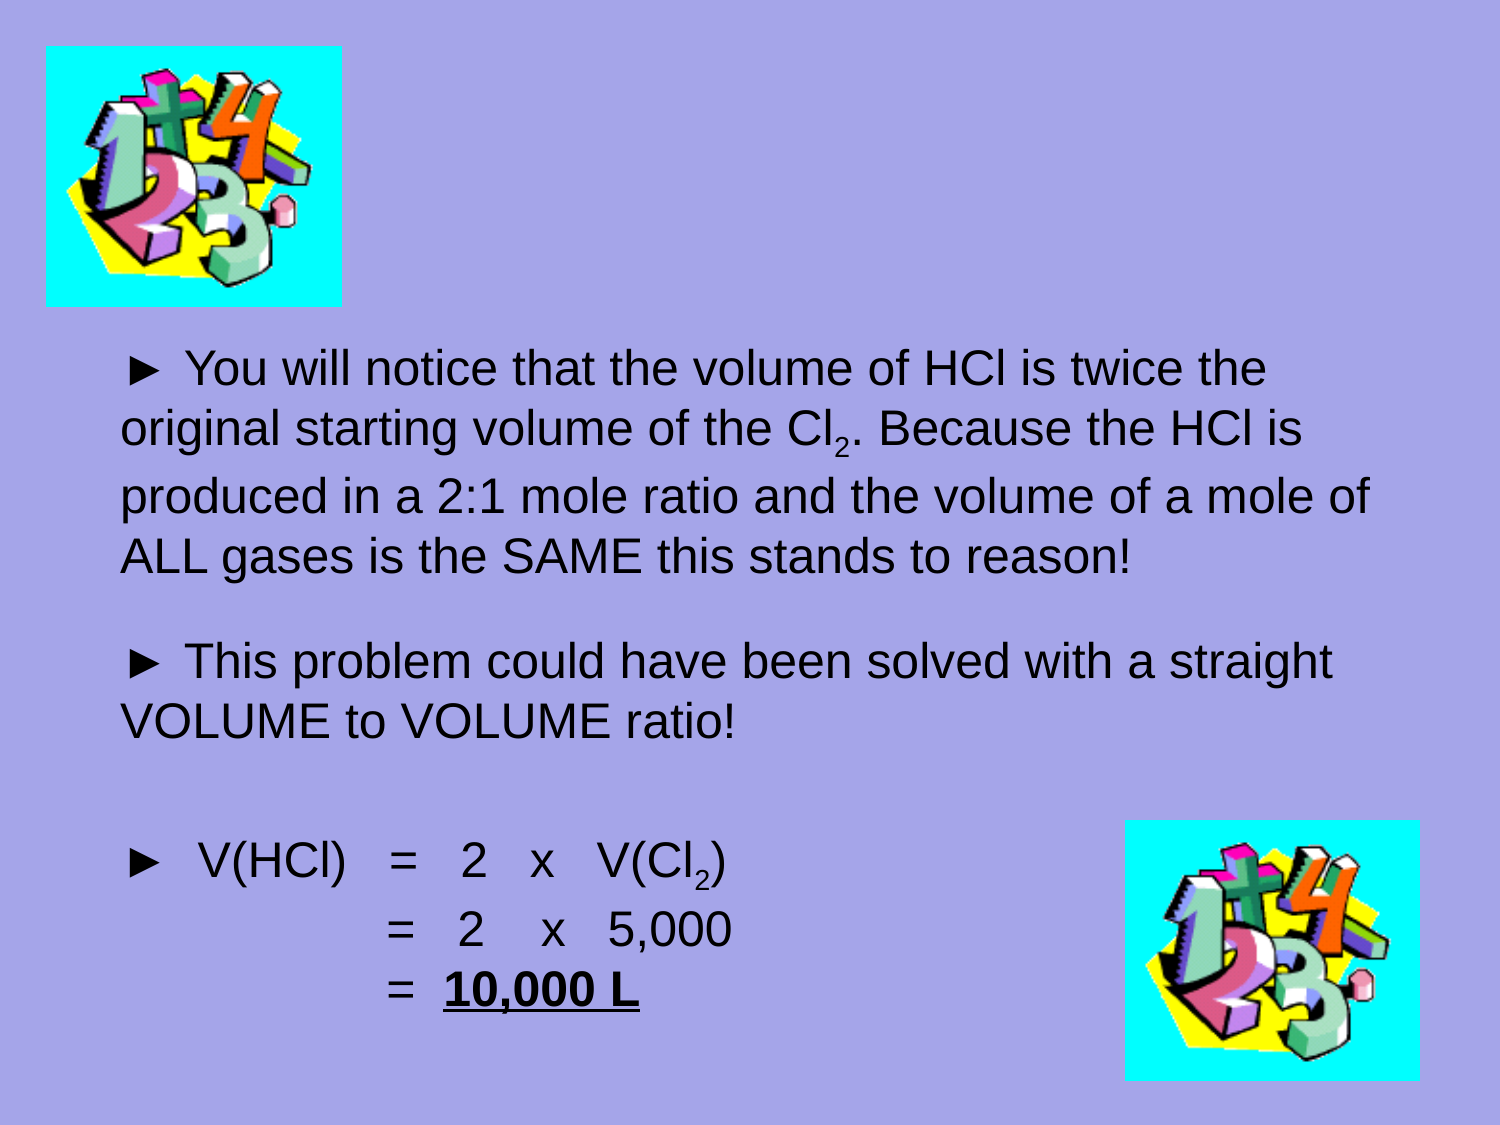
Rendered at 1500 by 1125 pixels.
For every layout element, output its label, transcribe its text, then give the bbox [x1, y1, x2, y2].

text_box ► This problem could have been solved with a straight VOLUME to VOLUME ratio! [105, 621, 1395, 756]
text_box ► V(HCl) = 2 x V(Cl2) = 2 x 5,000 = 10,000 L [105, 820, 914, 1024]
picture [46, 46, 342, 307]
text_box ► You will notice that the volume of HCl is twice the original starting volume of the Cl2. Because the HCl is produced in a 2:1 mole ratio and the volume of a mole of ALL gases is the SAME this stands to reason! [105, 328, 1395, 592]
picture [1124, 820, 1420, 1081]
